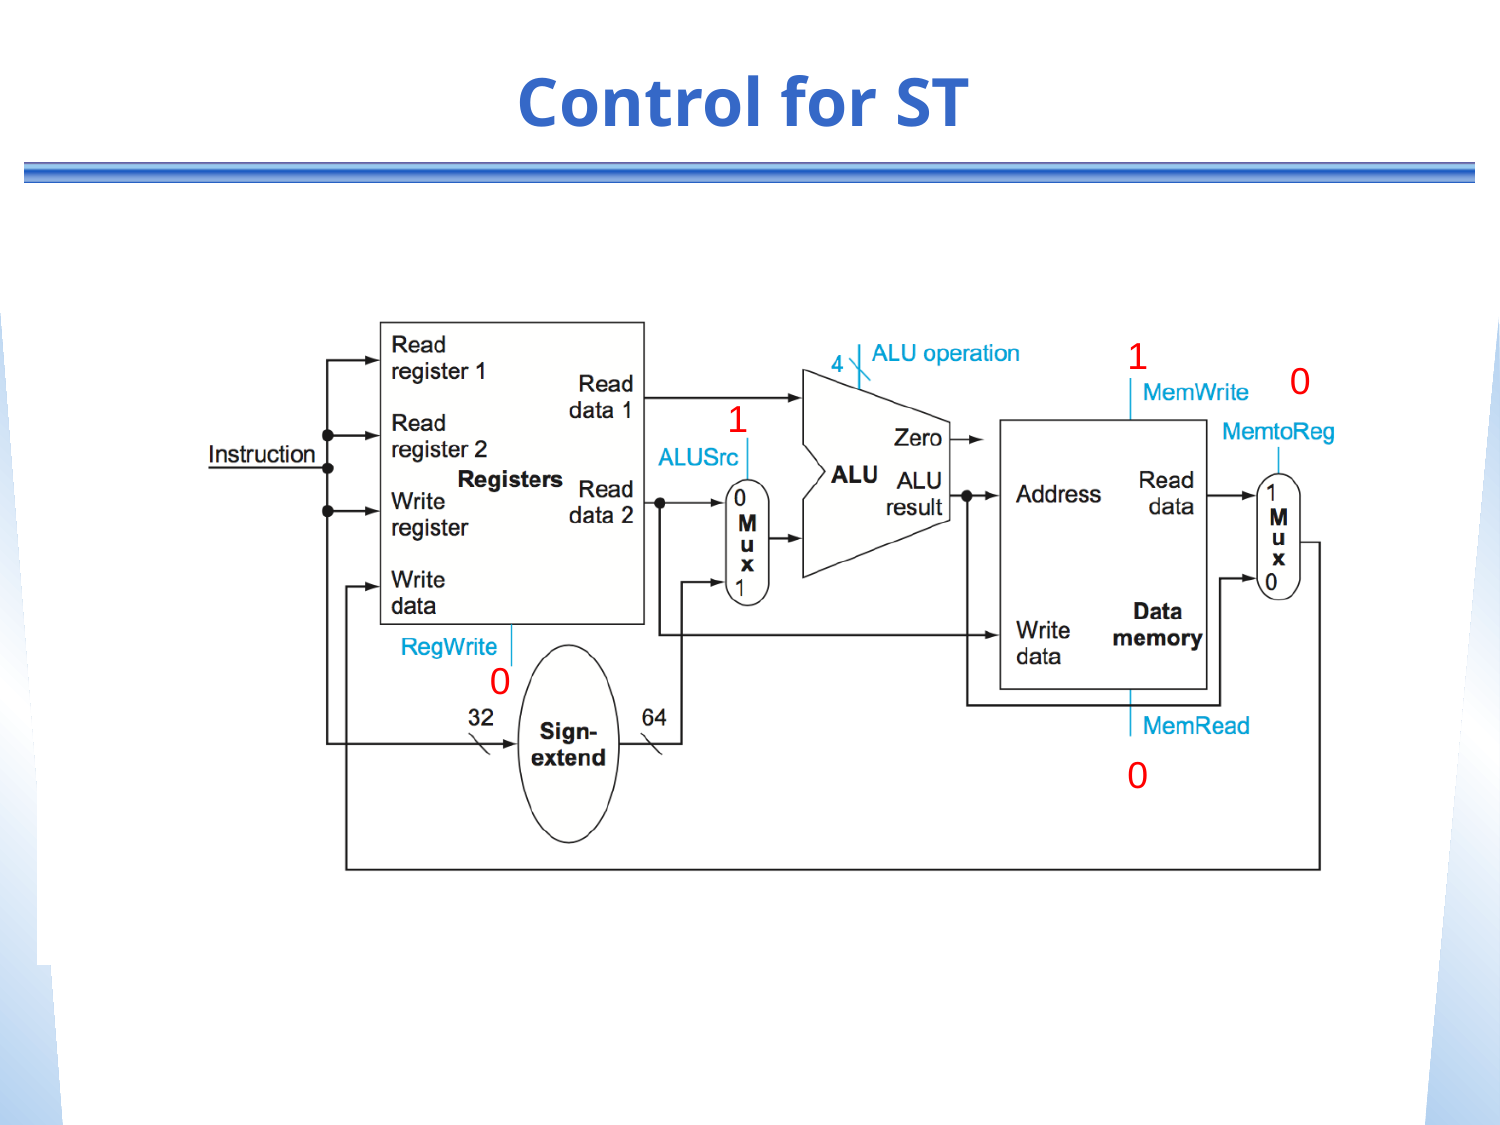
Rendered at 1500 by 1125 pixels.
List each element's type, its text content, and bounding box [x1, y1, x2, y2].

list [37, 272, 1388, 965]
picture [24, 162, 1475, 183]
title Control for ST [37, 37, 1450, 163]
